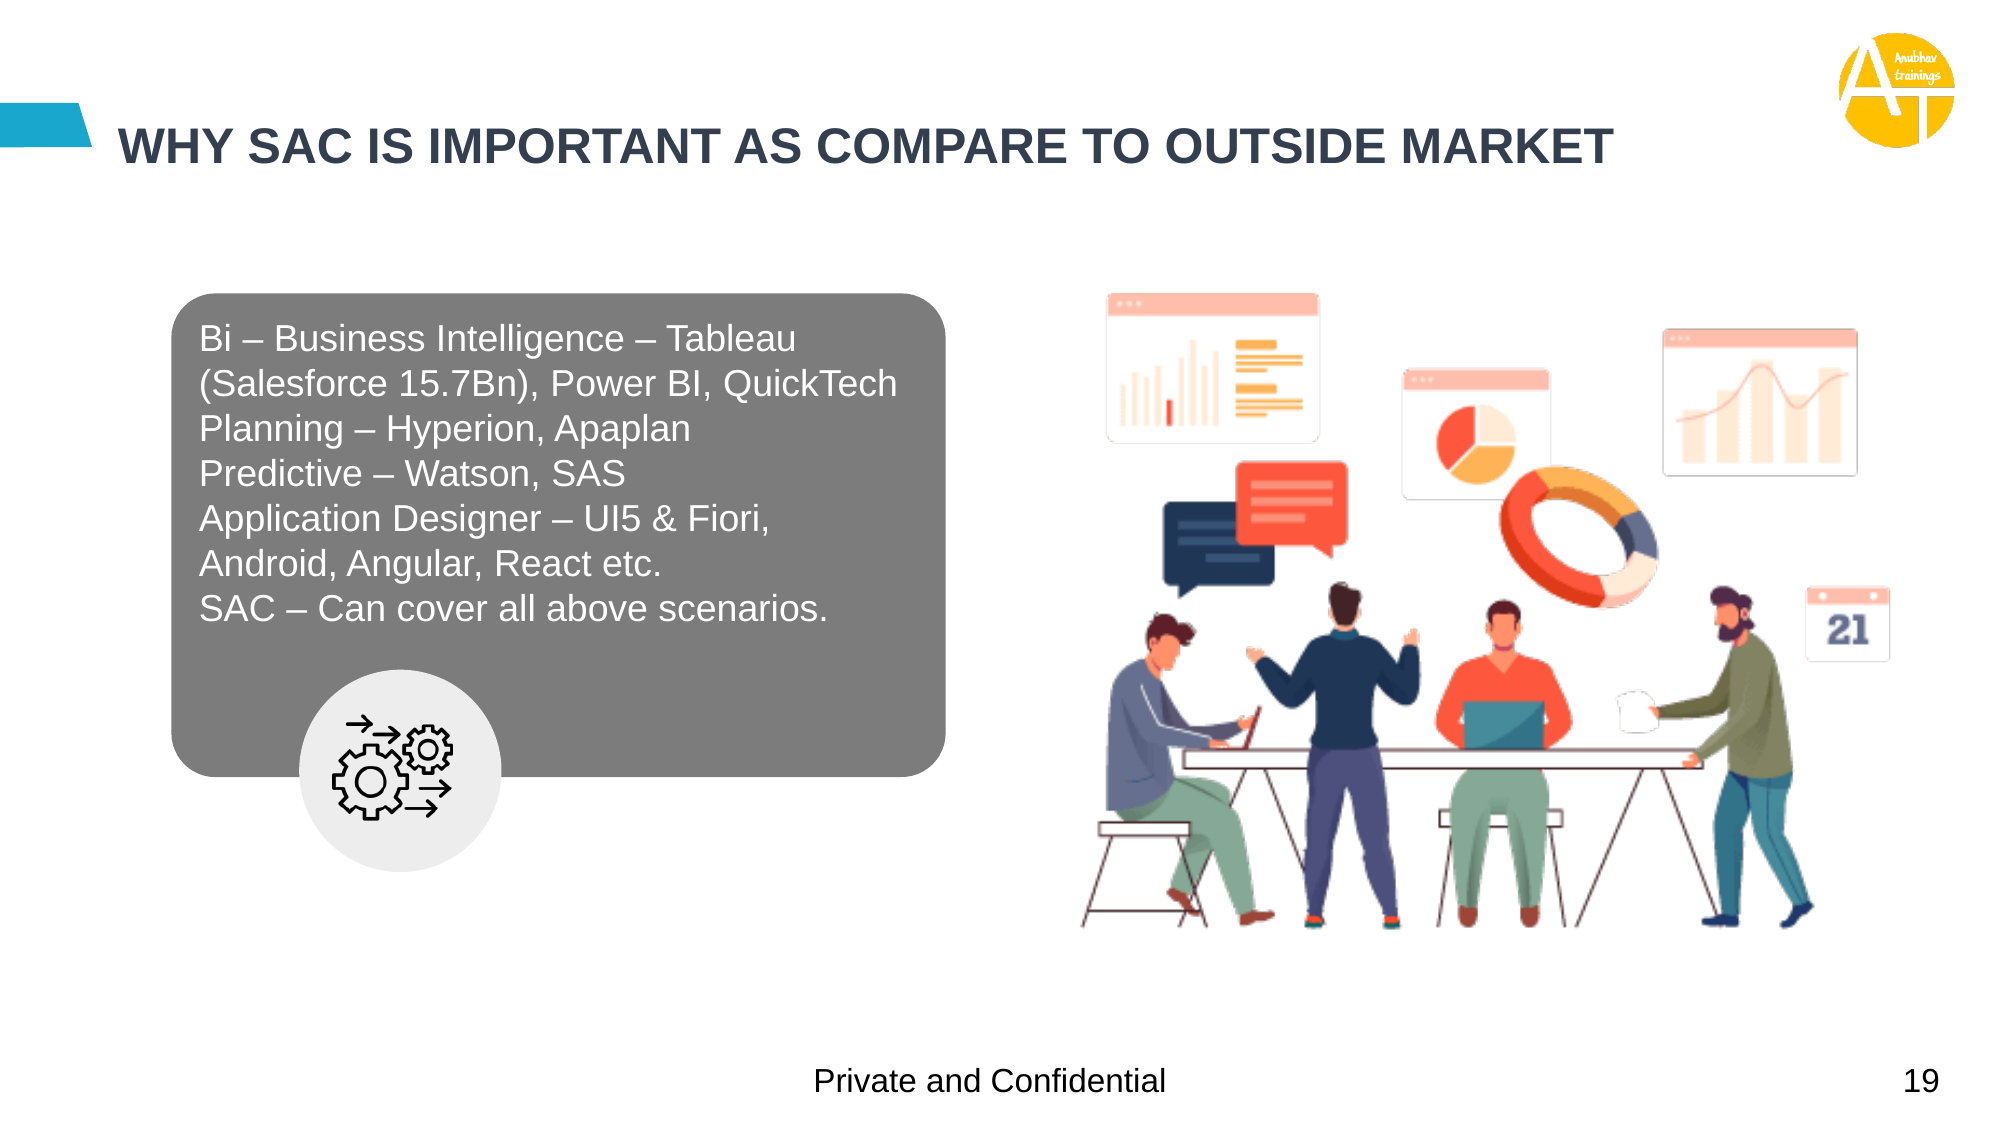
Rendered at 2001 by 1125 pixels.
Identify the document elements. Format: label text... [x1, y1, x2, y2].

text_box [298, 668, 503, 874]
picture [1827, 25, 1961, 157]
text_box Bi – Business Intelligence – Tableau (Salesforce 15.7Bn), Power BI, QuickTech Planning – Hyperion, Apaplan Predictive – Watson, SAS Application Designer – UI5 & Fiori, Android, Angular, React etc. SAC – Can cover all above scenarios. [170, 292, 945, 779]
picture [331, 706, 453, 828]
picture [945, 293, 2000, 932]
title WHY SAC IS IMPORTANT AS COMPARE TO OUTSIDE MARKET [102, 88, 1828, 207]
